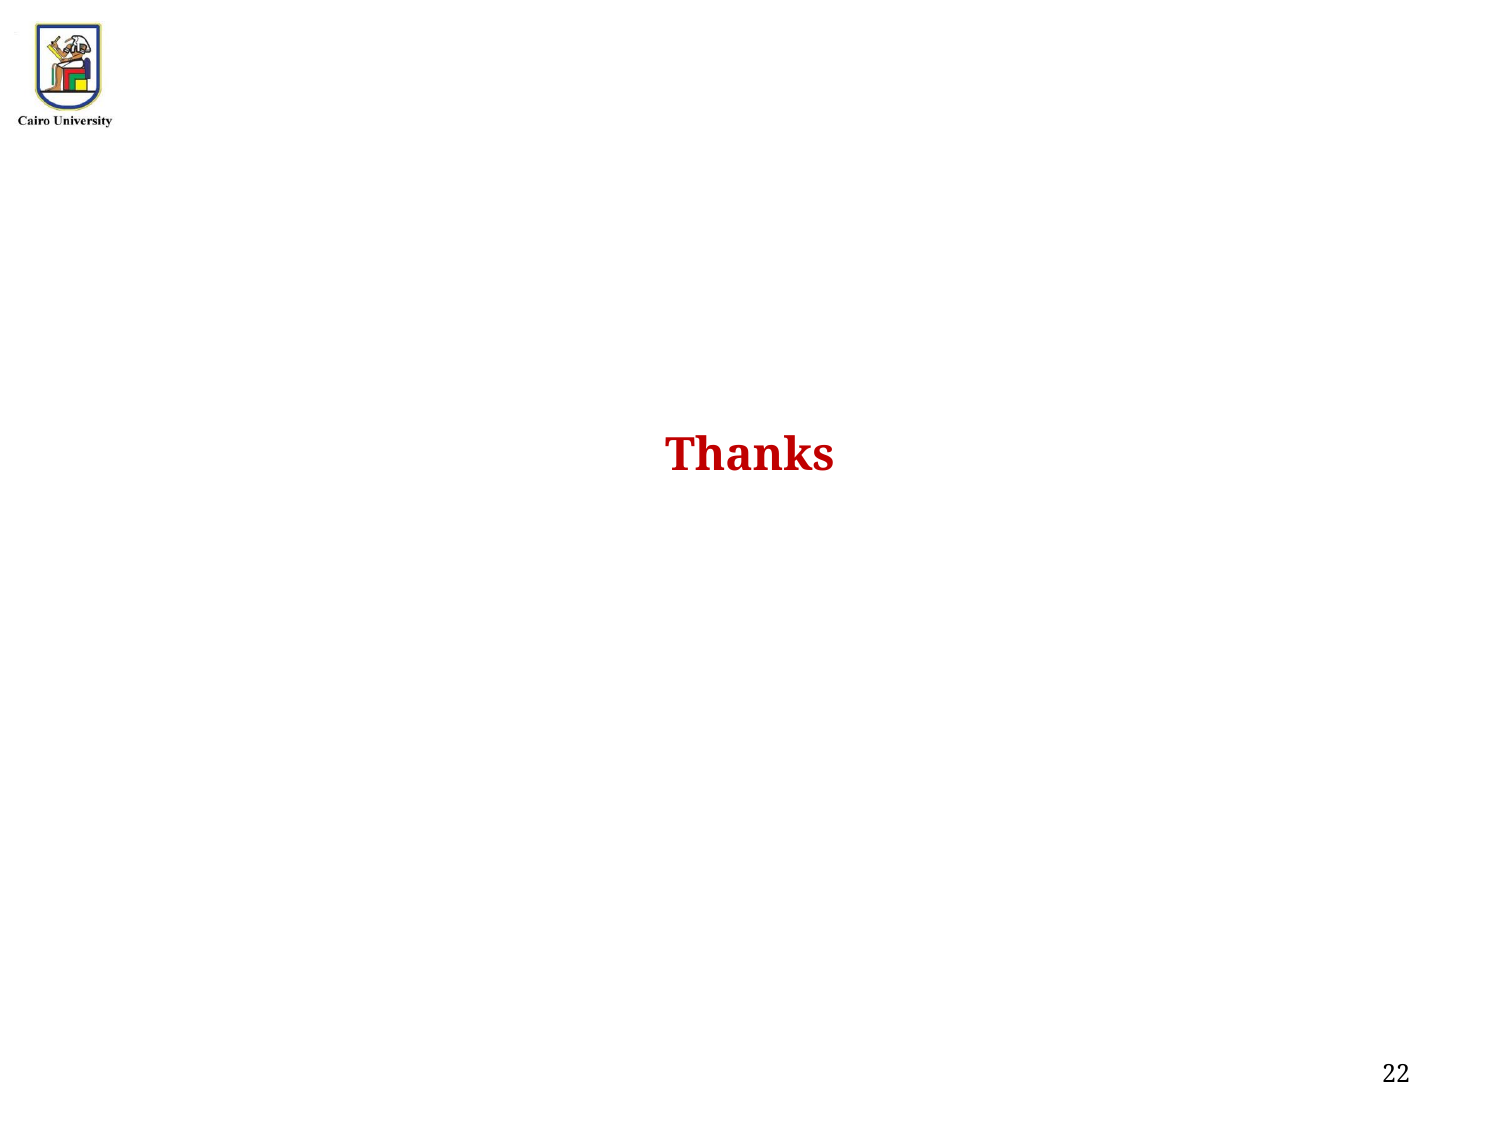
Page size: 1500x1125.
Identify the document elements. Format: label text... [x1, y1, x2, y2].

slide_number 22 [1074, 1023, 1426, 1100]
list Thanks [58, 32, 1442, 1013]
picture [13, 21, 115, 130]
